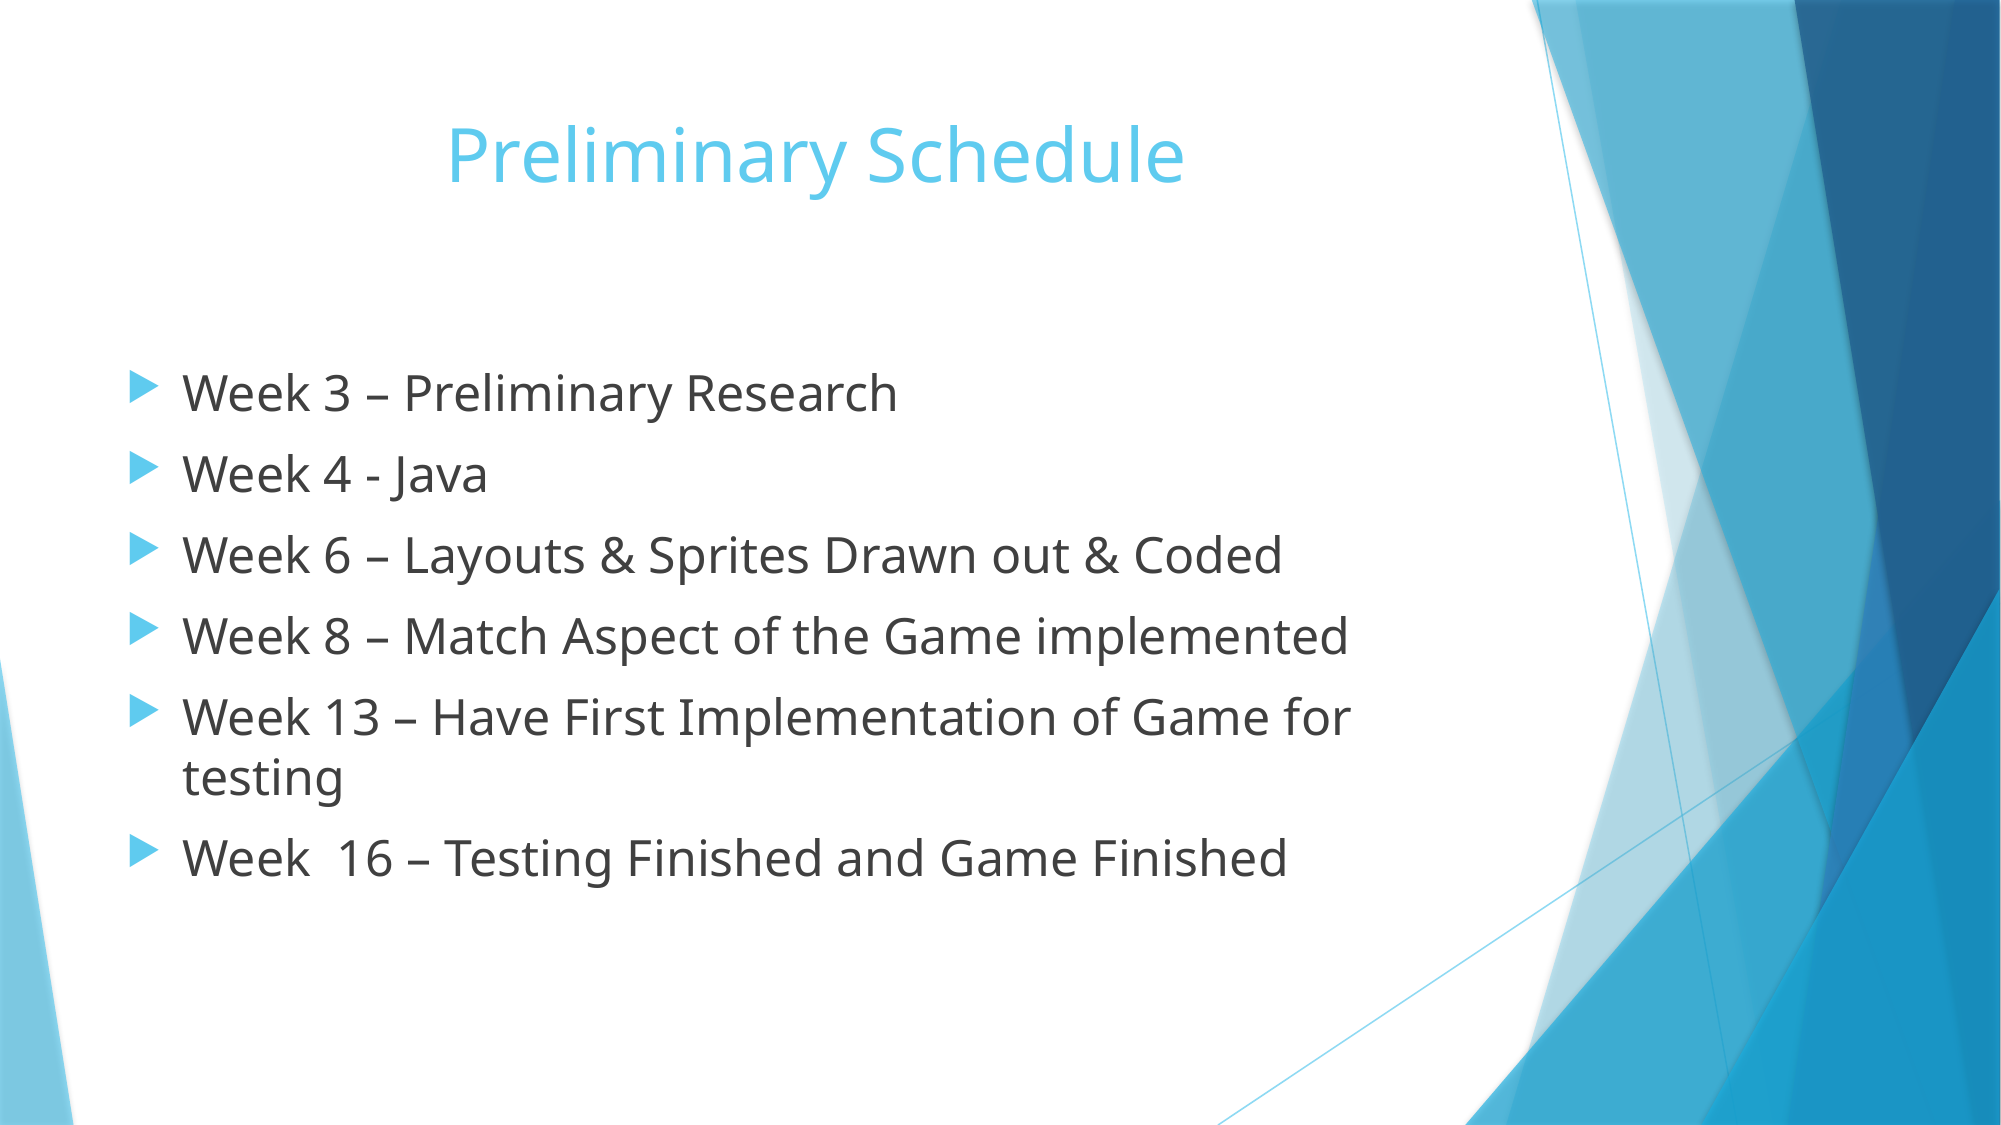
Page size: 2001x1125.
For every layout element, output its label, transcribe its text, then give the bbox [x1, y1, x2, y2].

title Preliminary Schedule [111, 99, 1522, 317]
list Week 3 – Preliminary Research Week 4 - Java Week 6 – Layouts & Sprites Drawn out & Coded Week 8 – Match Aspect of the Game implemented Week 13 – Have First Implementation of Game for testing Week 16 – Testing Finished and Game Finished [111, 354, 1522, 992]
